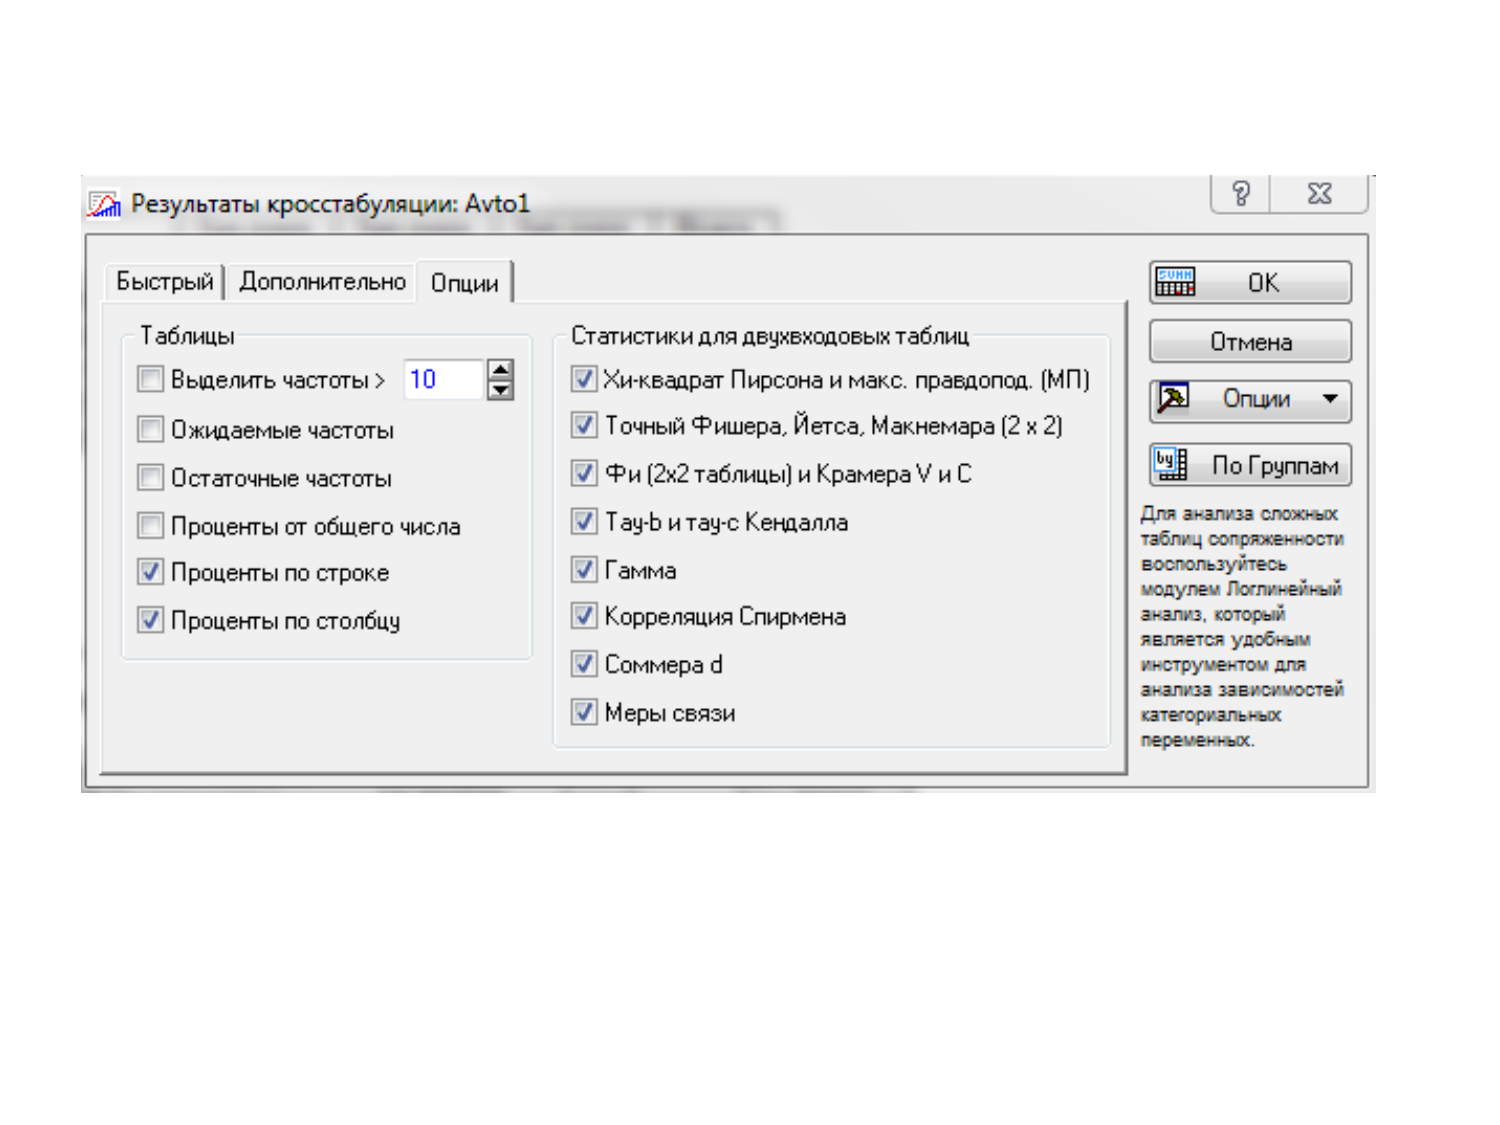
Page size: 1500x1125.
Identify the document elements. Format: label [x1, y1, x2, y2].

picture [81, 174, 1377, 794]
